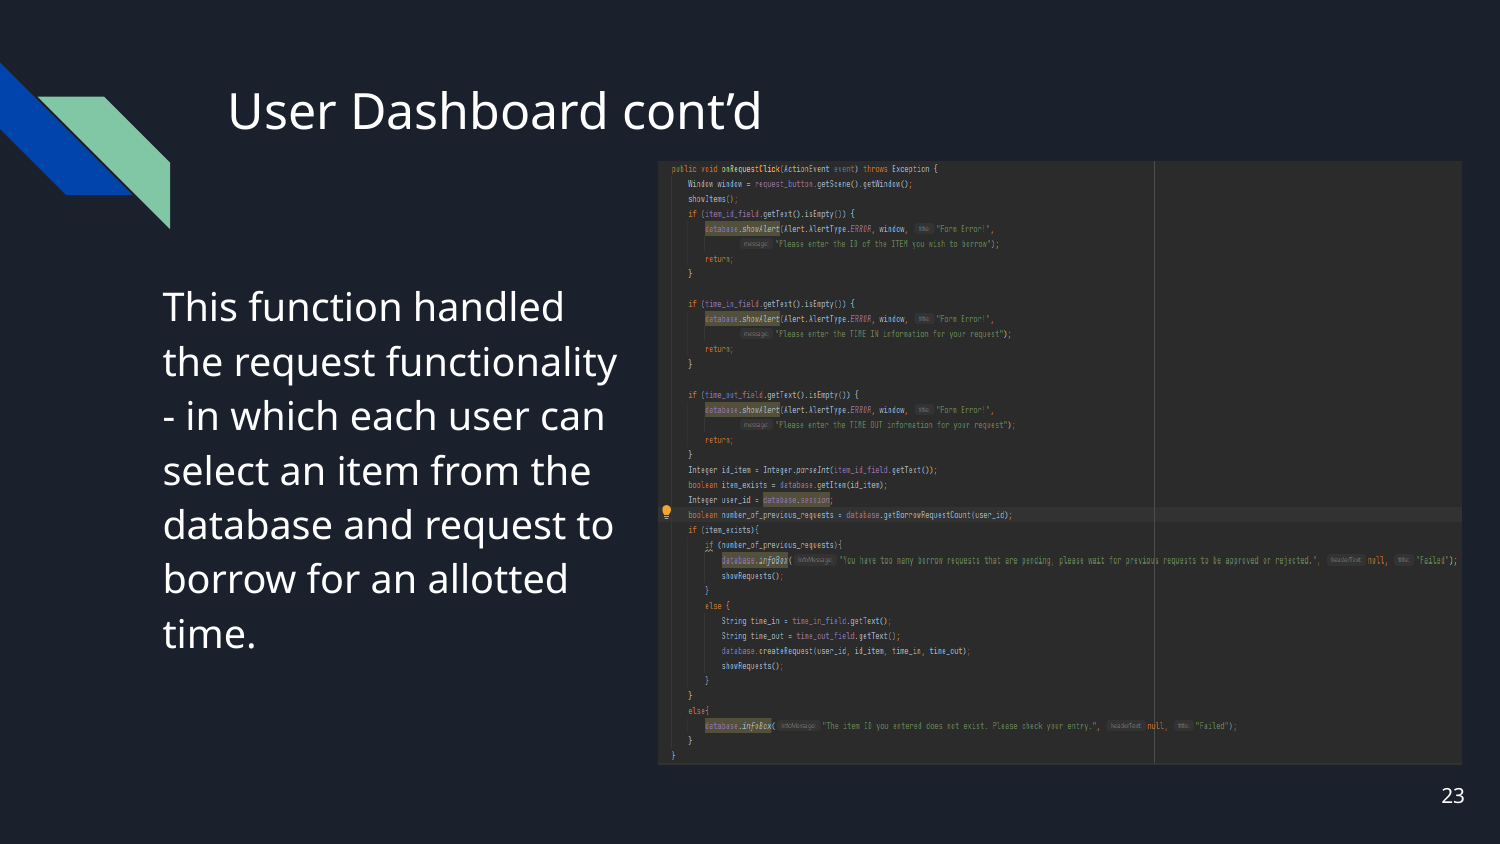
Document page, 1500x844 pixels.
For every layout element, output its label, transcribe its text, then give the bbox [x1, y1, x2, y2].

title User Dashboard cont’d [212, 64, 1368, 215]
list This function handled the request functionality - in which each user can select an item from the database and request to borrow for an allotted time. [147, 260, 634, 763]
slide_number ‹#› [1389, 764, 1480, 830]
picture [657, 161, 1462, 766]
